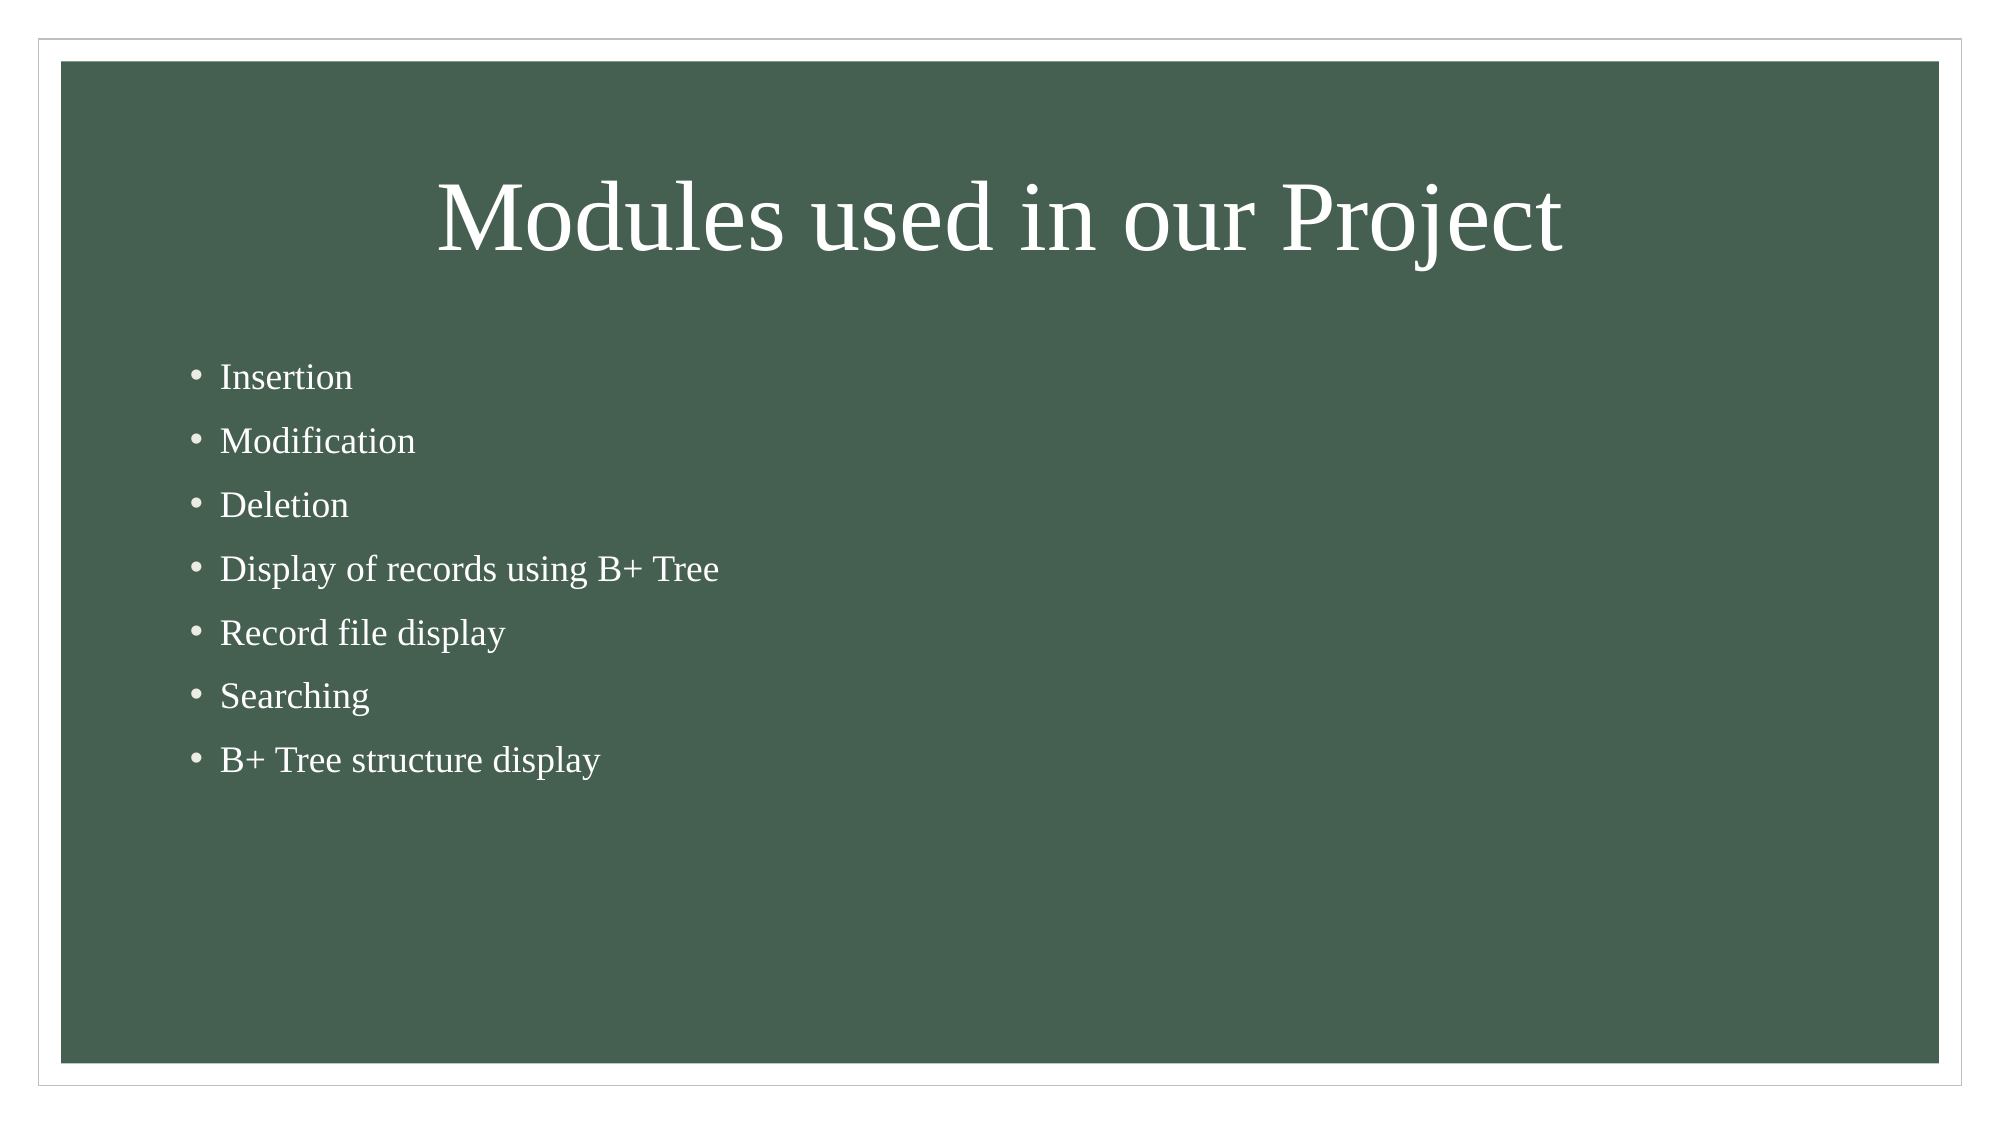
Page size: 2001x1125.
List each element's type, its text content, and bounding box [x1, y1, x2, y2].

title Modules used in our Project [174, 105, 1825, 331]
list Insertion Modification Deletion Display of records using B+ Tree Record file display Searching B+ Tree structure display [174, 345, 1825, 990]
